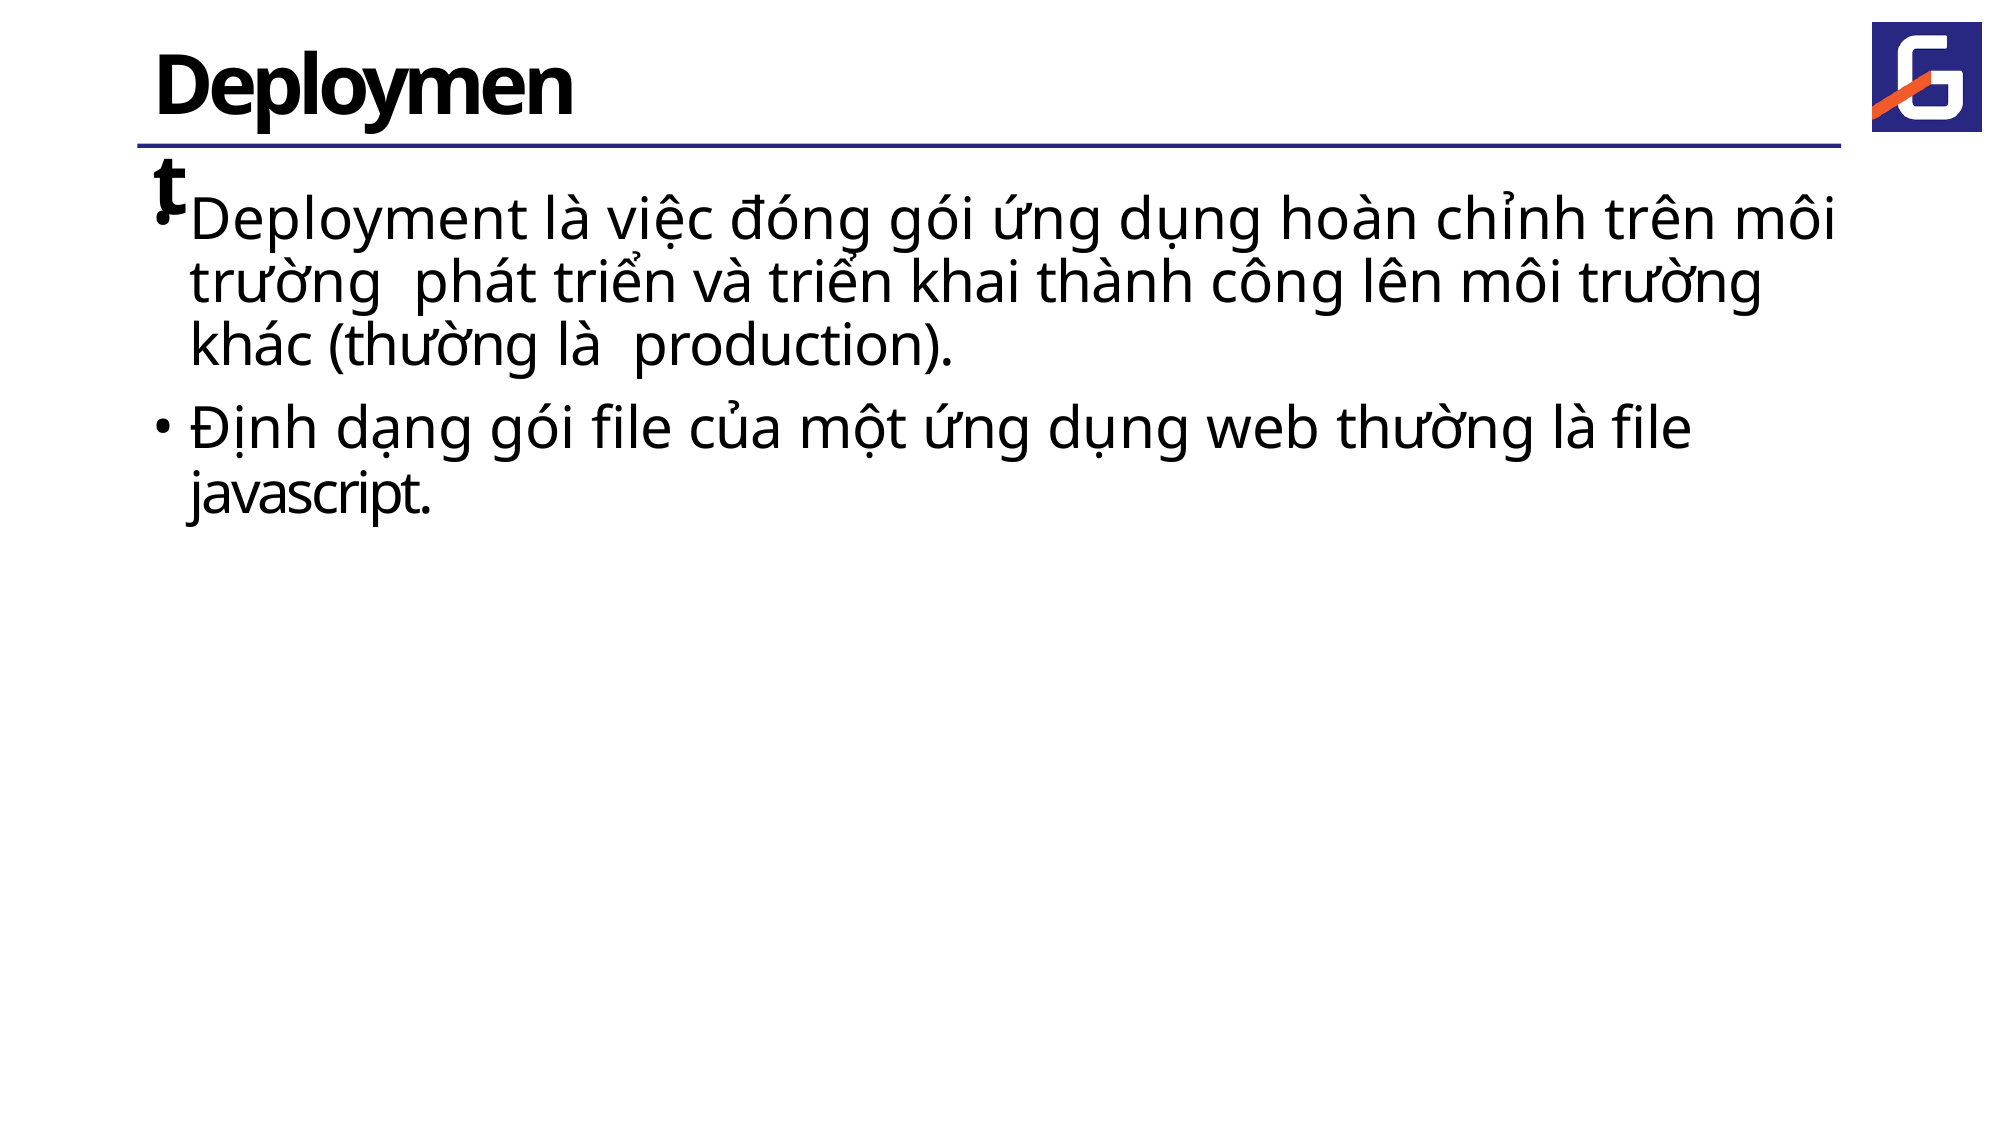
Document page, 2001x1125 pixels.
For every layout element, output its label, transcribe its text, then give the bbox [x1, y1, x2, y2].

picture [1872, 22, 1982, 132]
text_box Deployment là việc đóng gói ứng dụng hoàn chỉnh trên môi trường phát triển và triển khai thành công lên môi trường khác (thường là production). Định dạng gói file của một ứng dụng web thường là file javascript. [150, 178, 1863, 525]
title Deployment [150, 29, 605, 178]
